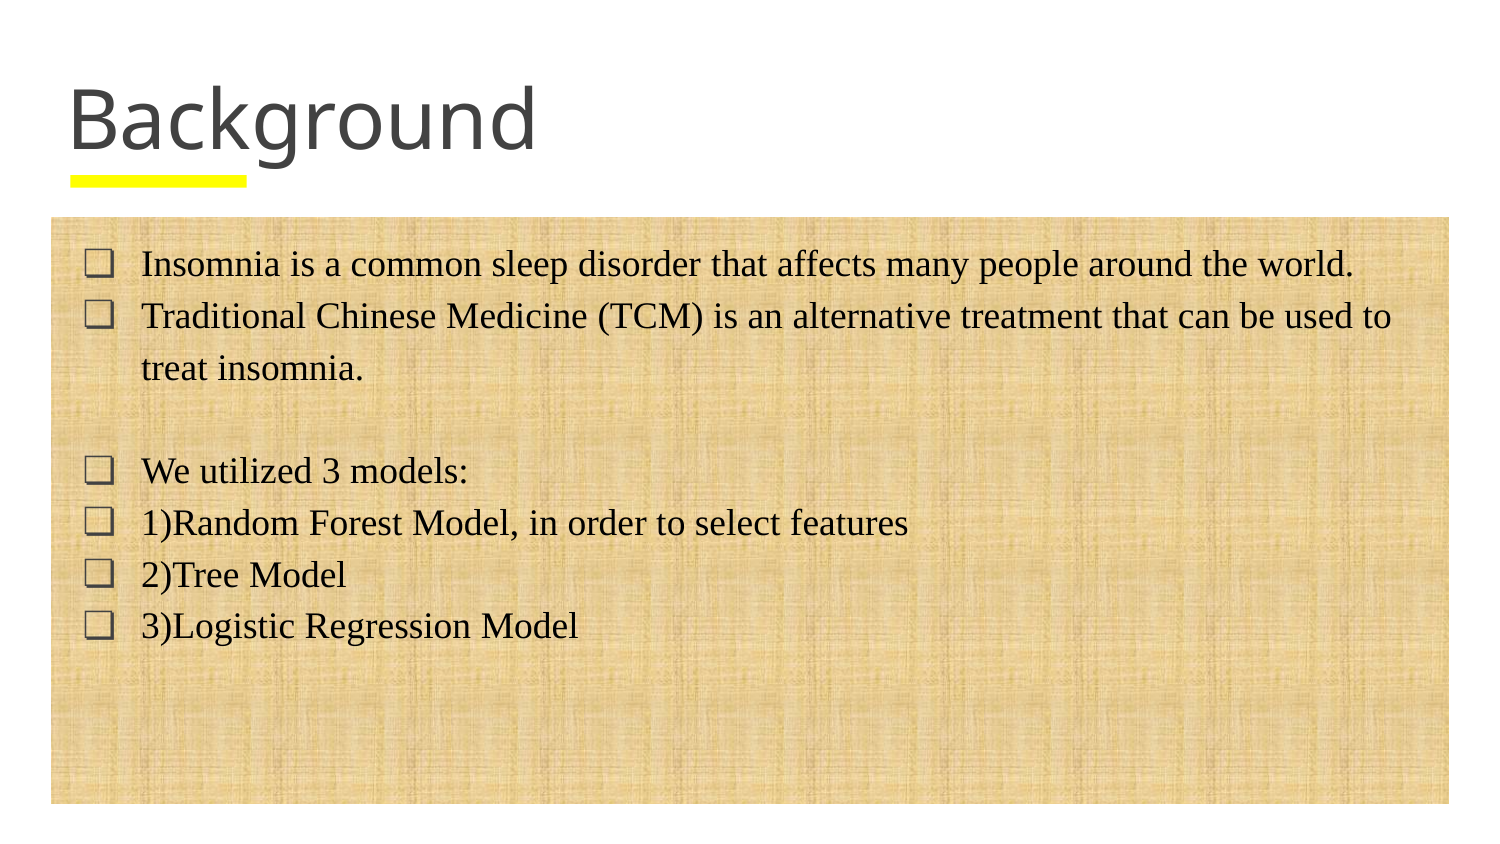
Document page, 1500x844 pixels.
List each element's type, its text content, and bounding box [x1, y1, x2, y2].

list Insomnia is a common sleep disorder that affects many people around the world. Traditional Chinese Medicine (TCM) is an alternative treatment that can be used to treat insomnia. We utilized 3 models: 1)Random Forest Model, in order to select features 2)Tree Model 3)Logistic Regression Model [51, 217, 1449, 804]
title Background [51, 61, 1449, 182]
